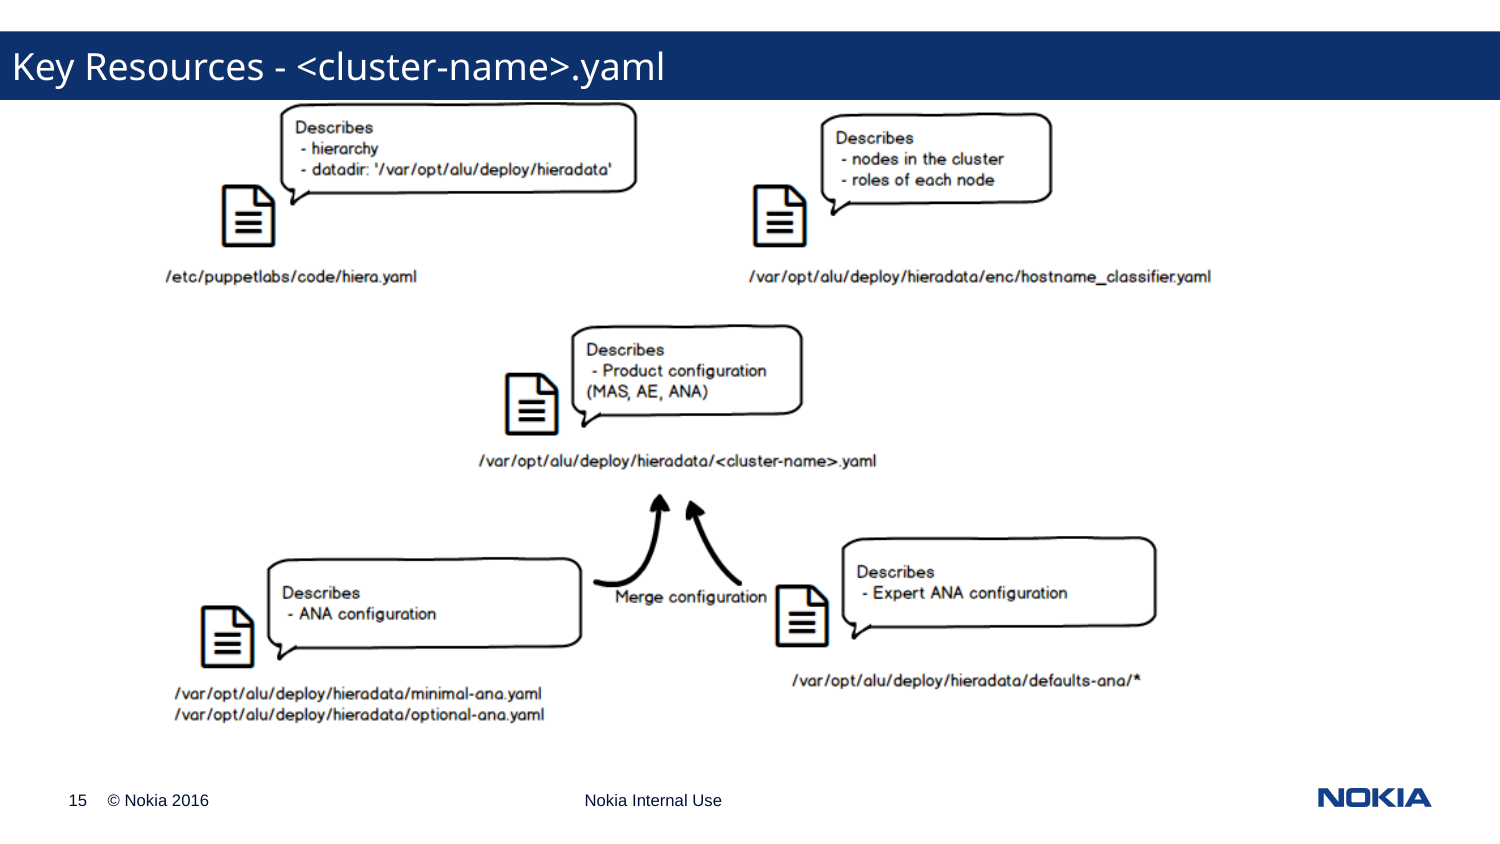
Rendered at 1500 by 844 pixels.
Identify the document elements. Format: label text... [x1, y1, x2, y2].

text_box Key Resources - <cluster-name>.yaml [0, 31, 1500, 100]
picture [165, 101, 1233, 786]
picture [1318, 788, 1432, 807]
footer Nokia Internal Use [441, 794, 866, 811]
